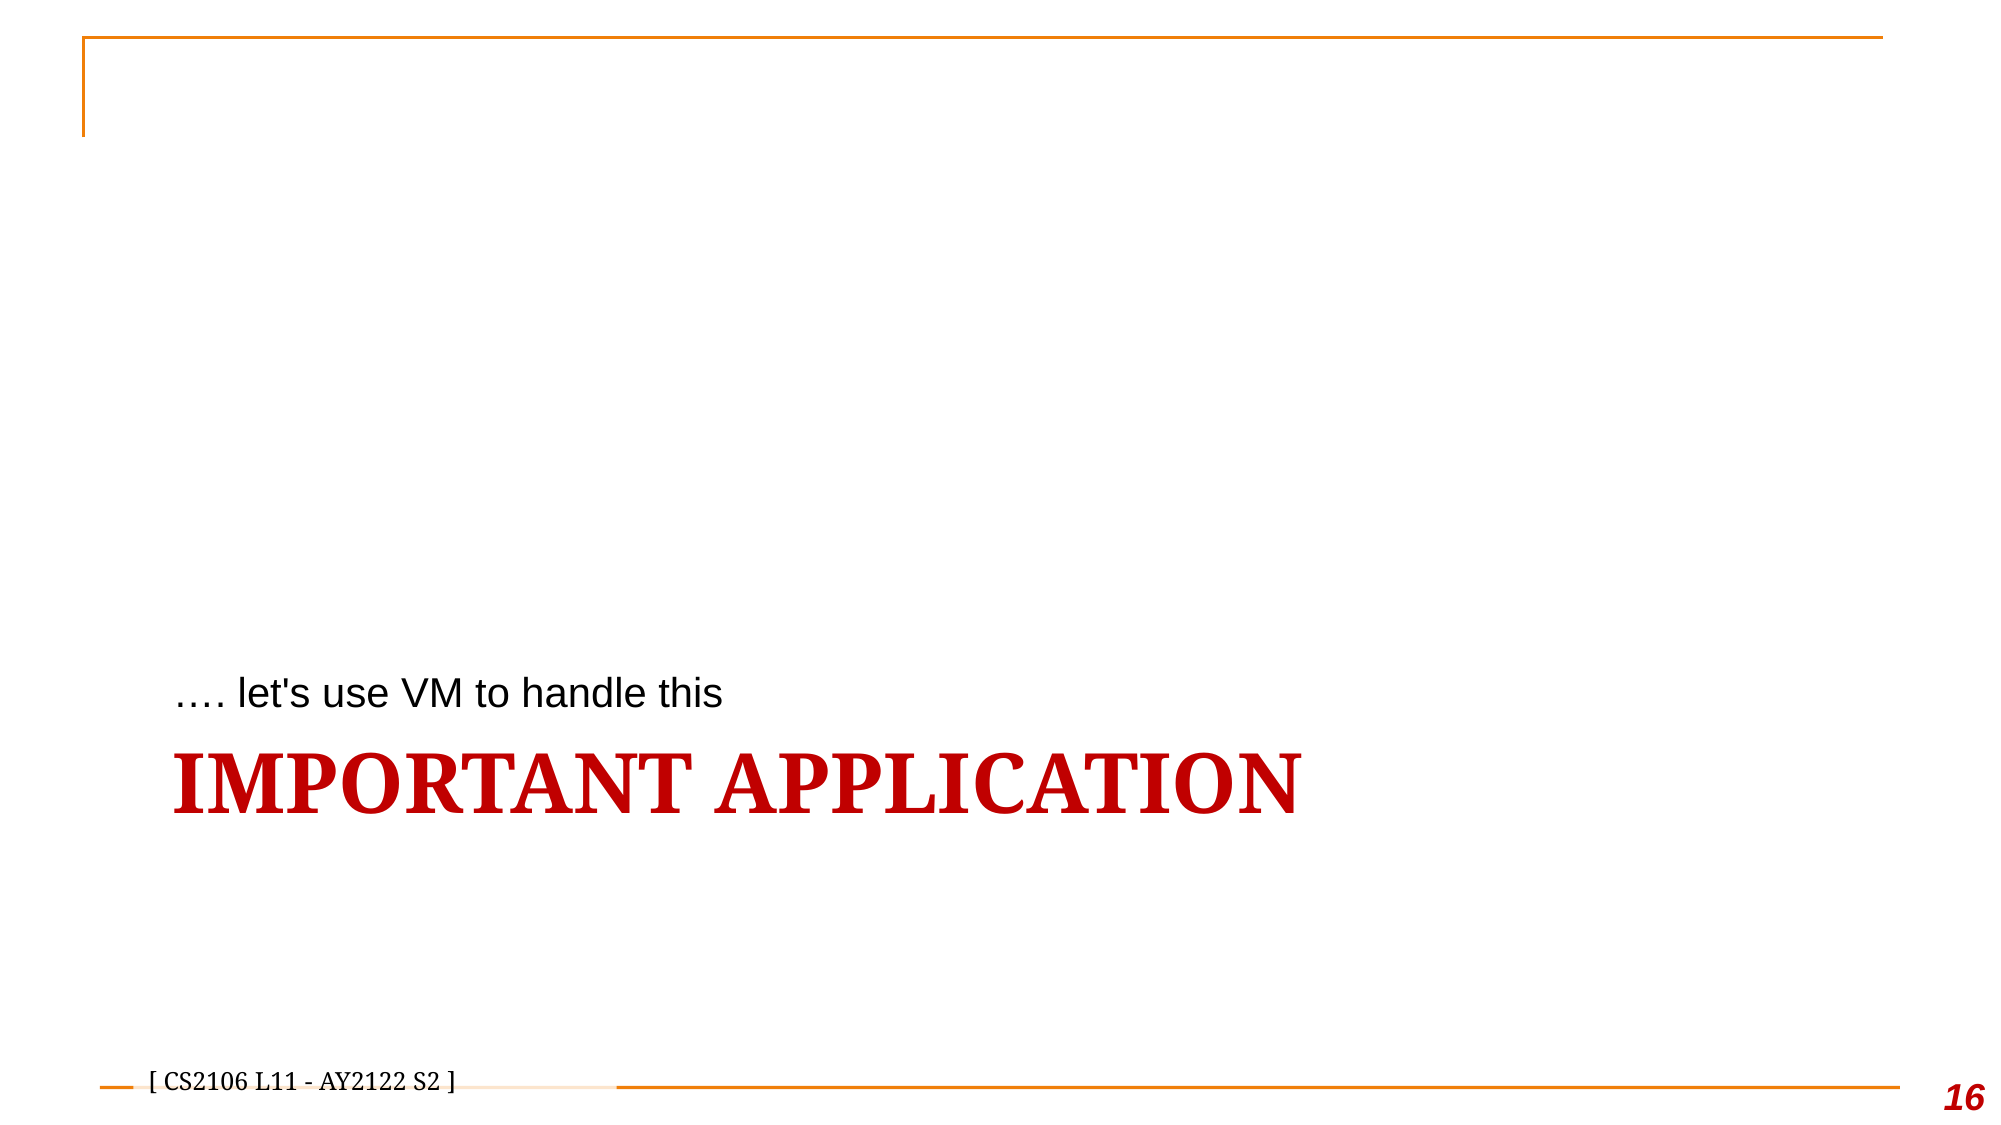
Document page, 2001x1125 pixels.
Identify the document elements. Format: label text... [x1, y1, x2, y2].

list …. let's use VM to handle this [157, 476, 1858, 723]
title IMPORTANT application [157, 723, 1858, 947]
slide_number 15 [1883, 1050, 2000, 1125]
footer [ CS2106 L11 - AY2122 S2 ] [133, 1069, 617, 1108]
